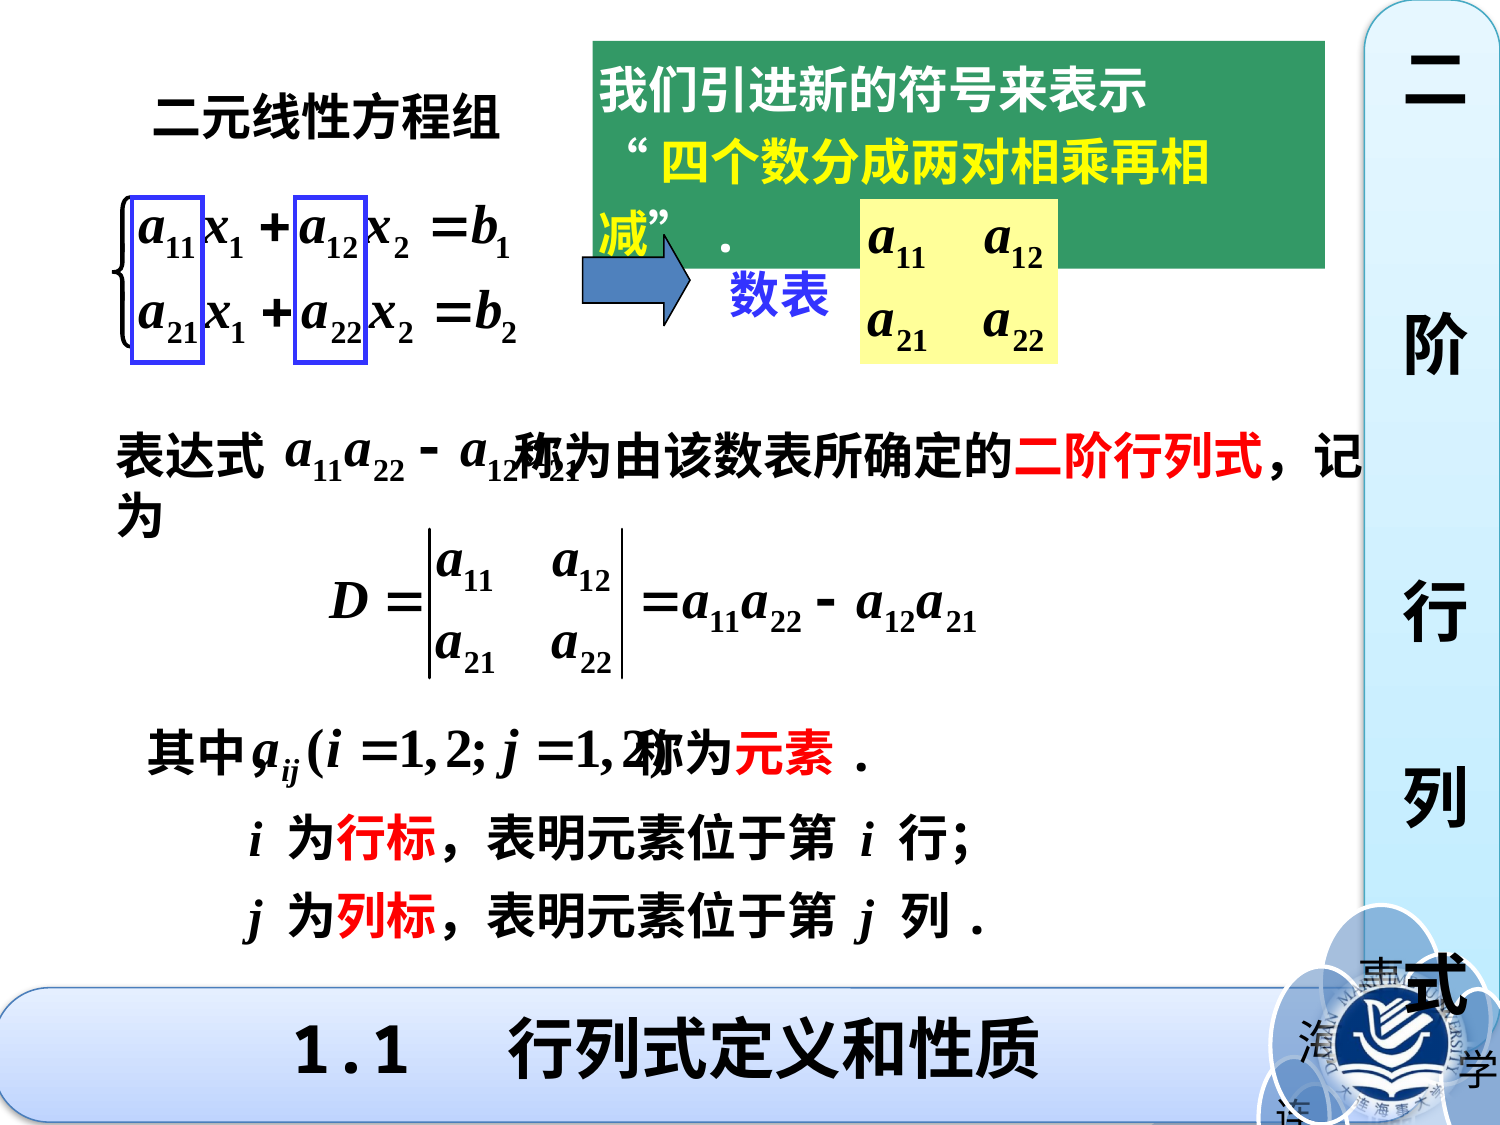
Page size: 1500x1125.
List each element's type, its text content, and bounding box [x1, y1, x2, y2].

subtitle 二 阶 行 列 式 [1387, 28, 1471, 918]
text_box 其中， 称为元素. [132, 714, 240, 789]
text_box 其中， 称为元素. [680, 714, 892, 789]
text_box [860, 198, 1058, 365]
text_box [318, 516, 988, 692]
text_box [100, 185, 532, 360]
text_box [277, 410, 591, 494]
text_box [245, 711, 678, 800]
text_box 表达式 称为由该数表所确定的二阶行列式，记为 [101, 417, 1385, 552]
picture [1310, 960, 1481, 1114]
text_box i 为行标，表明元素位于第 i 行； j 为列标，表明元素位于第 j 列. [233, 799, 1025, 953]
text_box 二元线性方程组 [136, 78, 532, 154]
text_box 我们引进新的符号来表示 “四个数分成两对相乘再相减”. [592, 40, 1325, 269]
title 1.1 行列式定义和性质 [29, 999, 1305, 1095]
text_box [582, 234, 691, 326]
text_box 数表 [715, 256, 846, 332]
